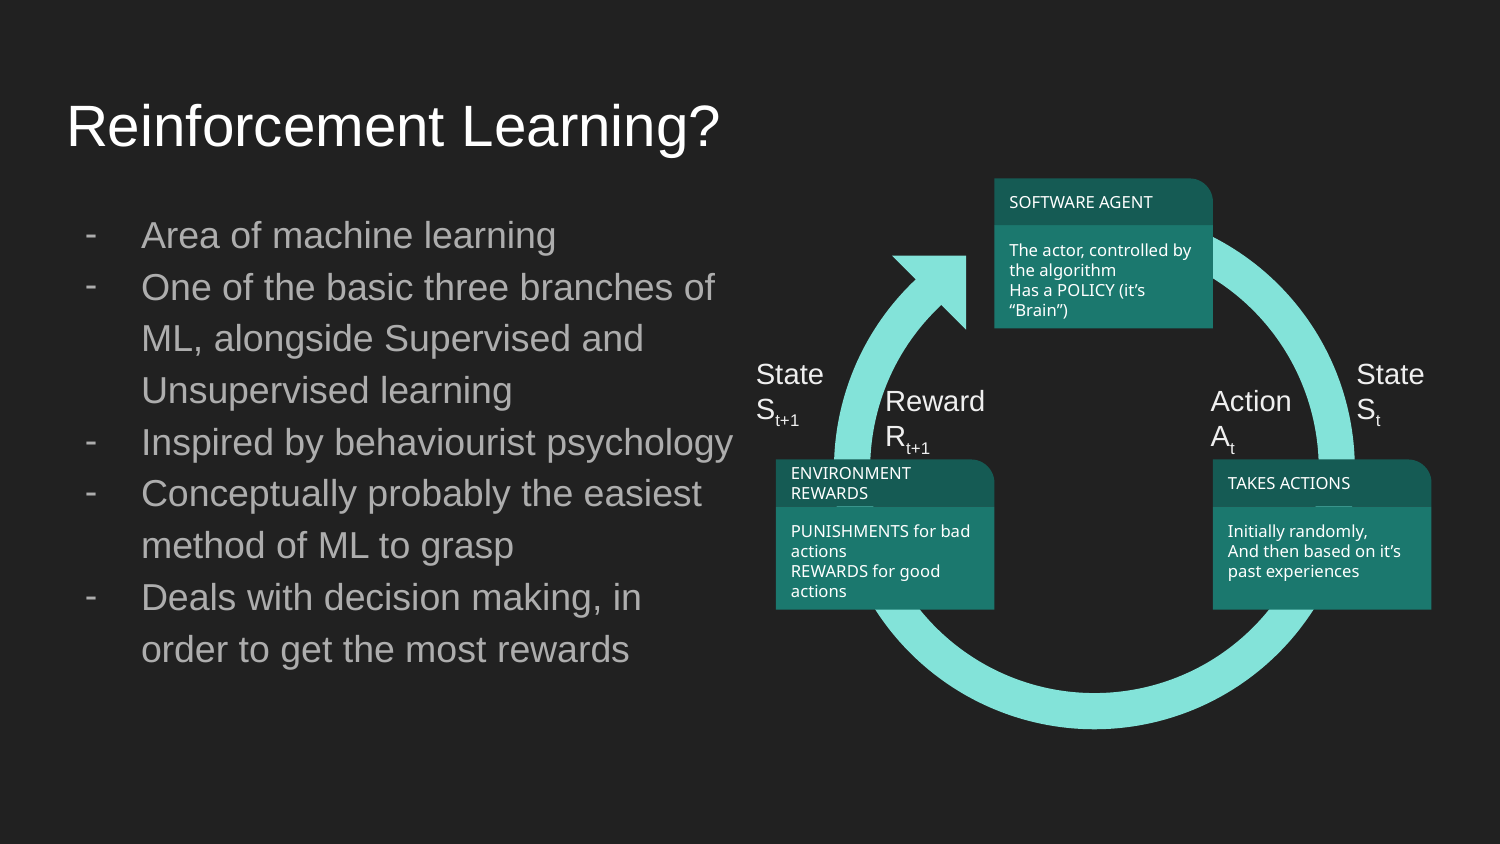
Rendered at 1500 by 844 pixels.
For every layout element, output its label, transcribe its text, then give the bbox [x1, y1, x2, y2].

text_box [1212, 459, 1432, 610]
title Reinforcement Learning? [51, 72, 1449, 167]
text_box State St+1 [740, 339, 828, 422]
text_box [994, 178, 1214, 329]
list Area of machine learning One of the basic three branches of ML, alongside Supervised and Unsupervised learning Inspired by behaviourist psychology Conceptually probably the easiest method of ML to grasp Deals with decision making, in order to get the most rewards [51, 189, 750, 736]
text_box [833, 208, 1355, 730]
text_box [775, 459, 995, 610]
text_box State St [1360, 339, 1461, 422]
